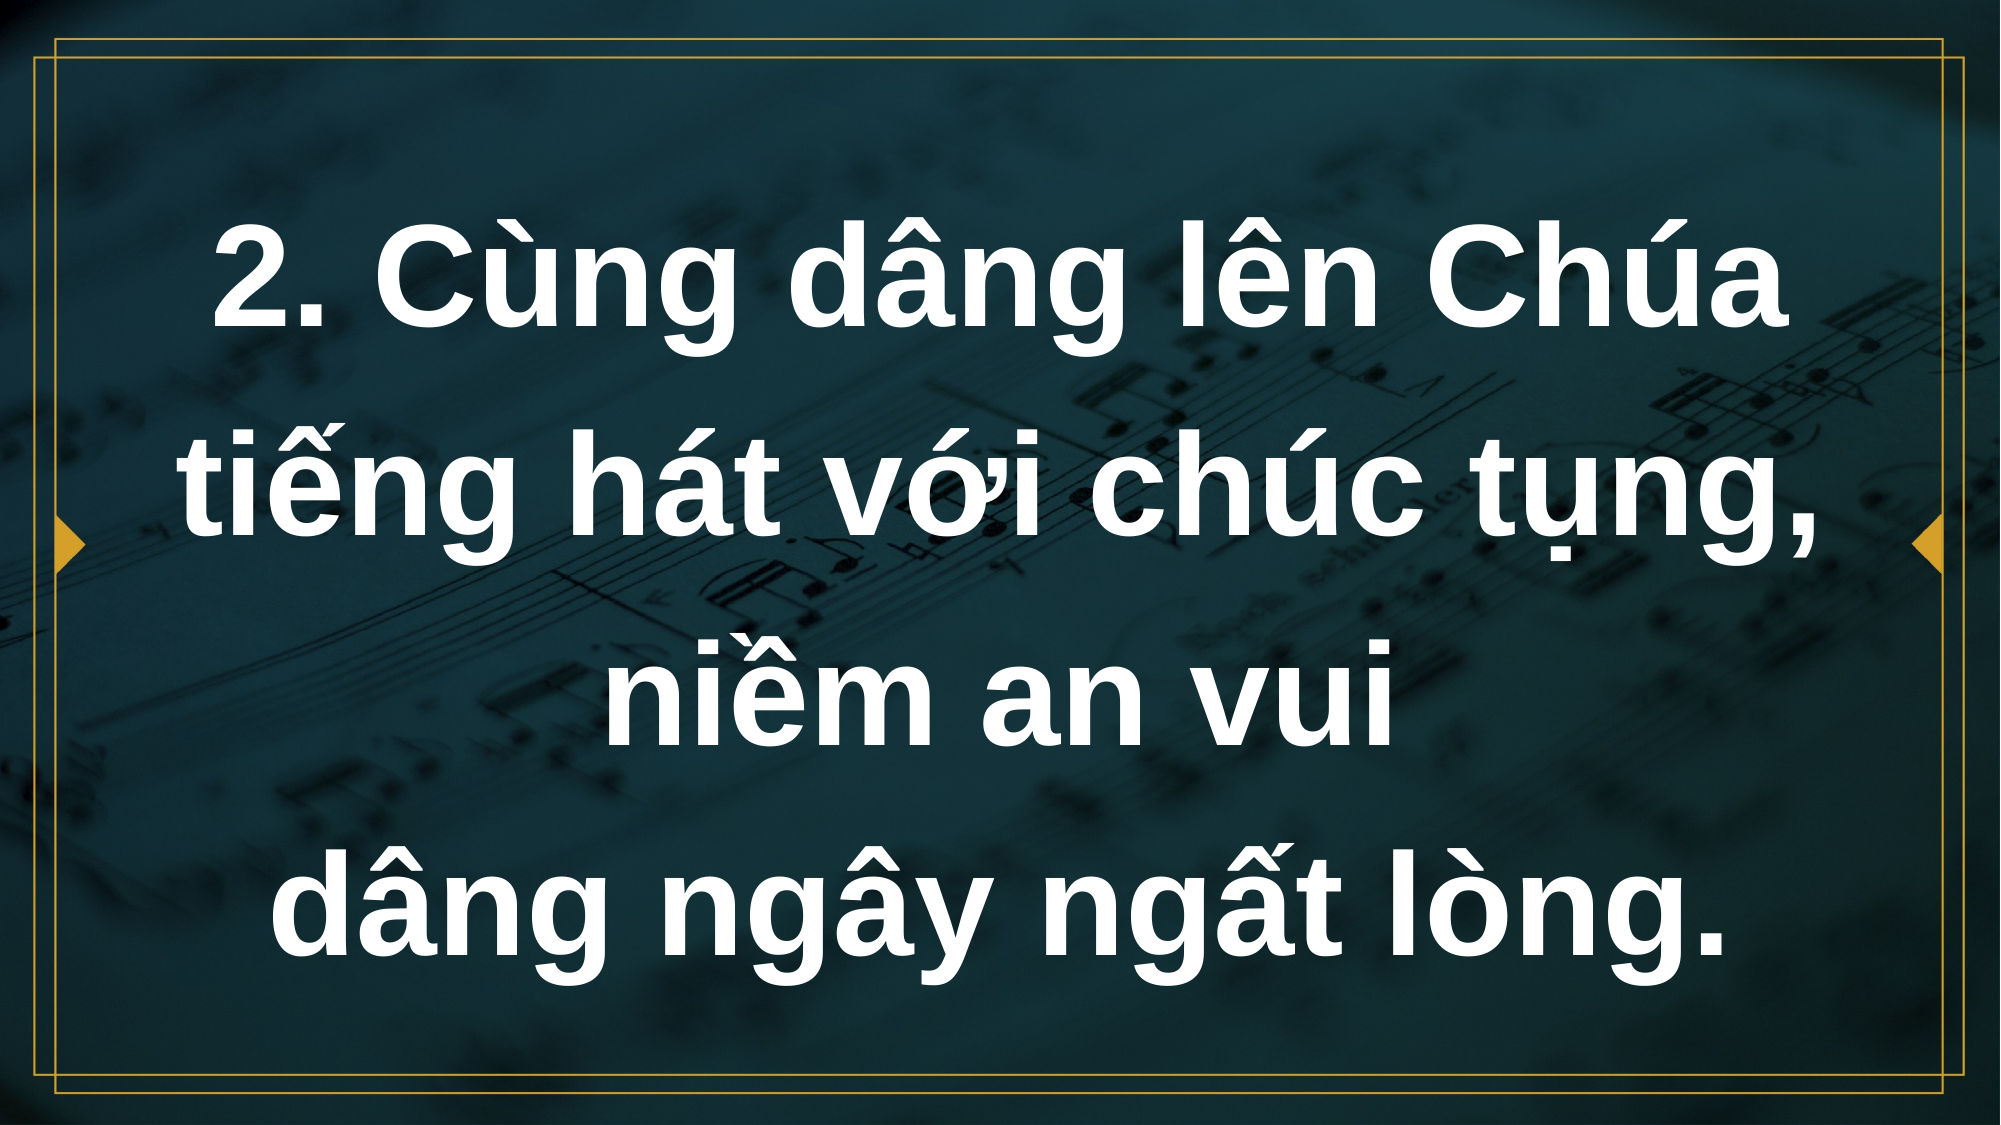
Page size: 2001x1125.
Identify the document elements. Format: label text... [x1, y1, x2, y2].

title 2. Cùng dâng lên Chúa tiếng hát với chúc tụng, niềm an vui dâng ngây ngất lòng. [55, 53, 1945, 1077]
picture [0, 0, 2000, 1125]
